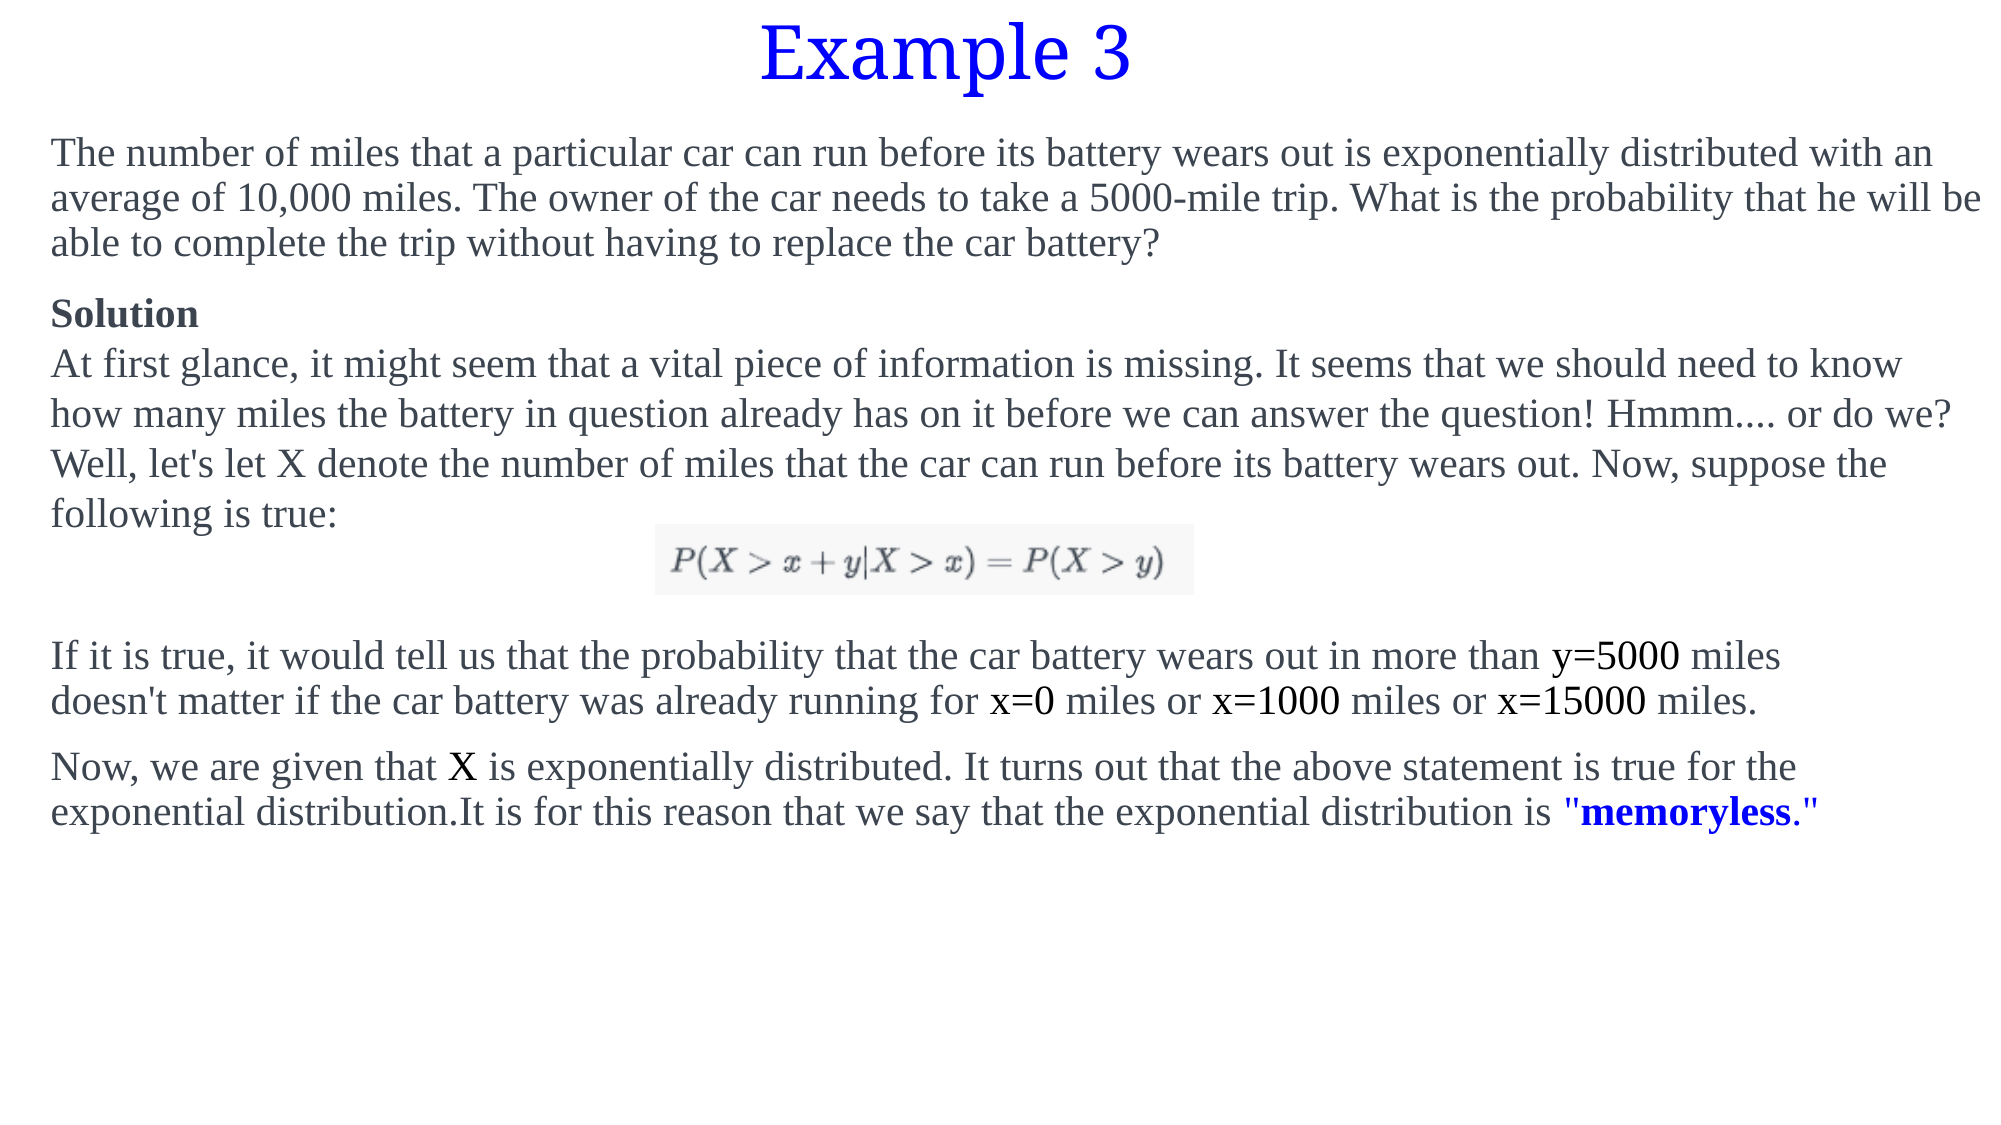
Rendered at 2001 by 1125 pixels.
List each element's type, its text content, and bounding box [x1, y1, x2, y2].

picture [655, 524, 1194, 595]
text_box Solution At first glance, it might seem that a vital piece of information is missing. It seems that we should need to know how many miles the battery in question already has on it before we can answer the question! Hmmm.... or do we? Well, let's let X denote the number of miles that the car can run before its battery wears out. Now, suppose the following is true: [35, 277, 1970, 543]
title Example 3 [111, 0, 1783, 124]
list The number of miles that a particular car can run before its battery wears out is exponentially distributed with an average of 10,000 miles. The owner of the car needs to take a 5000-mile trip. What is the probability that he will be able to complete the trip without having to replace the car battery? [35, 123, 2000, 278]
text_box If it is true, it would tell us that the probability that the car battery wears out in more than y=5000 miles doesn't matter if the car battery was already running for x=0 miles or x=1000 miles or x=15000 miles. Now, we are given that X is exponentially distributed. It turns out that the above statement is true for the exponential distribution.It is for this reason that we say that the exponential distribution is "memoryless." [35, 625, 1899, 1094]
